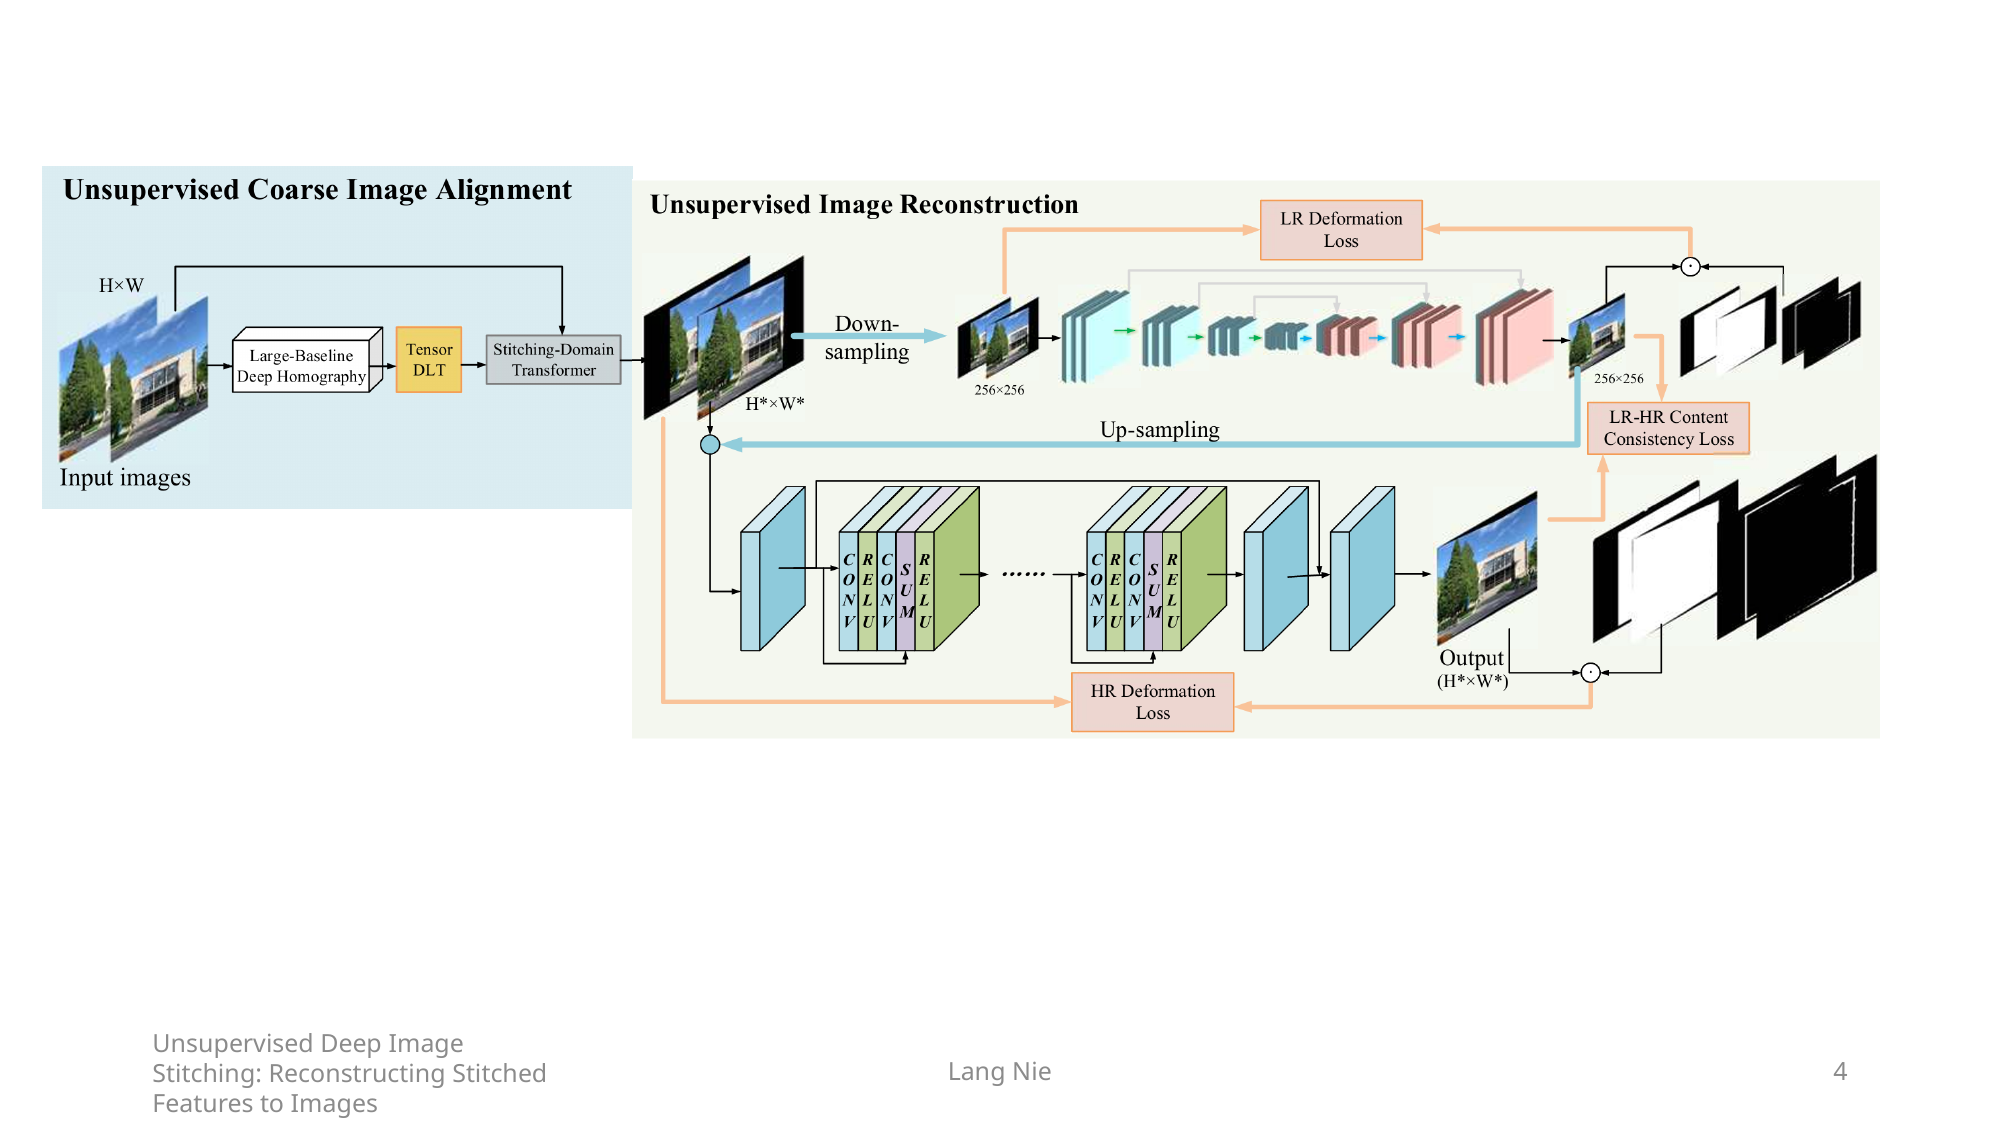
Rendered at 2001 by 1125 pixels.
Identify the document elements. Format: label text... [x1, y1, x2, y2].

footer Lang Nie [662, 1042, 1338, 1103]
slide_number Unsupervised Deep Image Stitching: Reconstructing Stitched Features to Images [137, 1042, 588, 1103]
slide_number 3 [1412, 1042, 1863, 1103]
picture [42, 166, 1880, 739]
